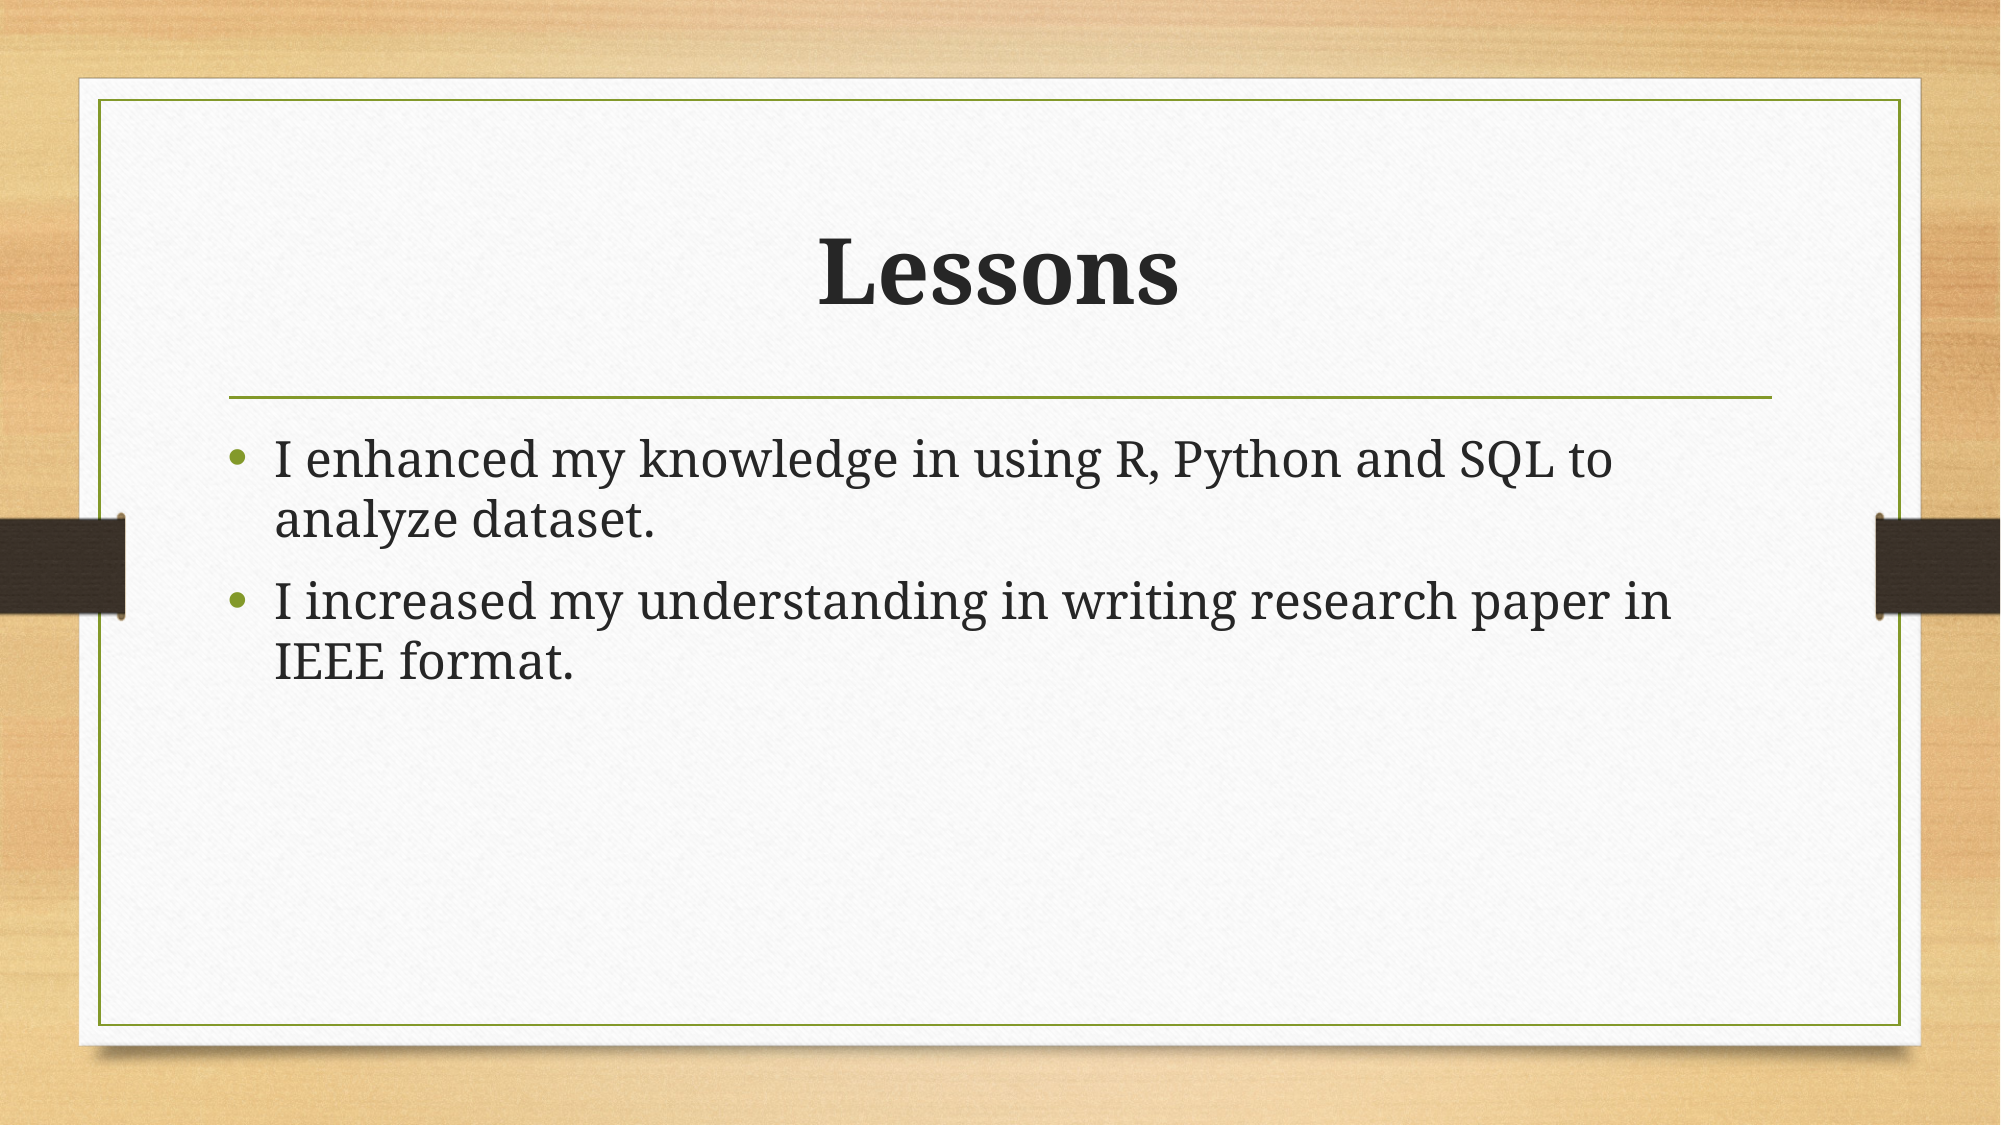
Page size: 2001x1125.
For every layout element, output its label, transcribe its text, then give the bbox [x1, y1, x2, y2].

title Lessons [212, 161, 1788, 375]
picture [0, 0, 2001, 1125]
list I enhanced my knowledge in using R, Python and SQL to analyze dataset. I increased my understanding in writing research paper in IEEE format. [212, 419, 1788, 964]
